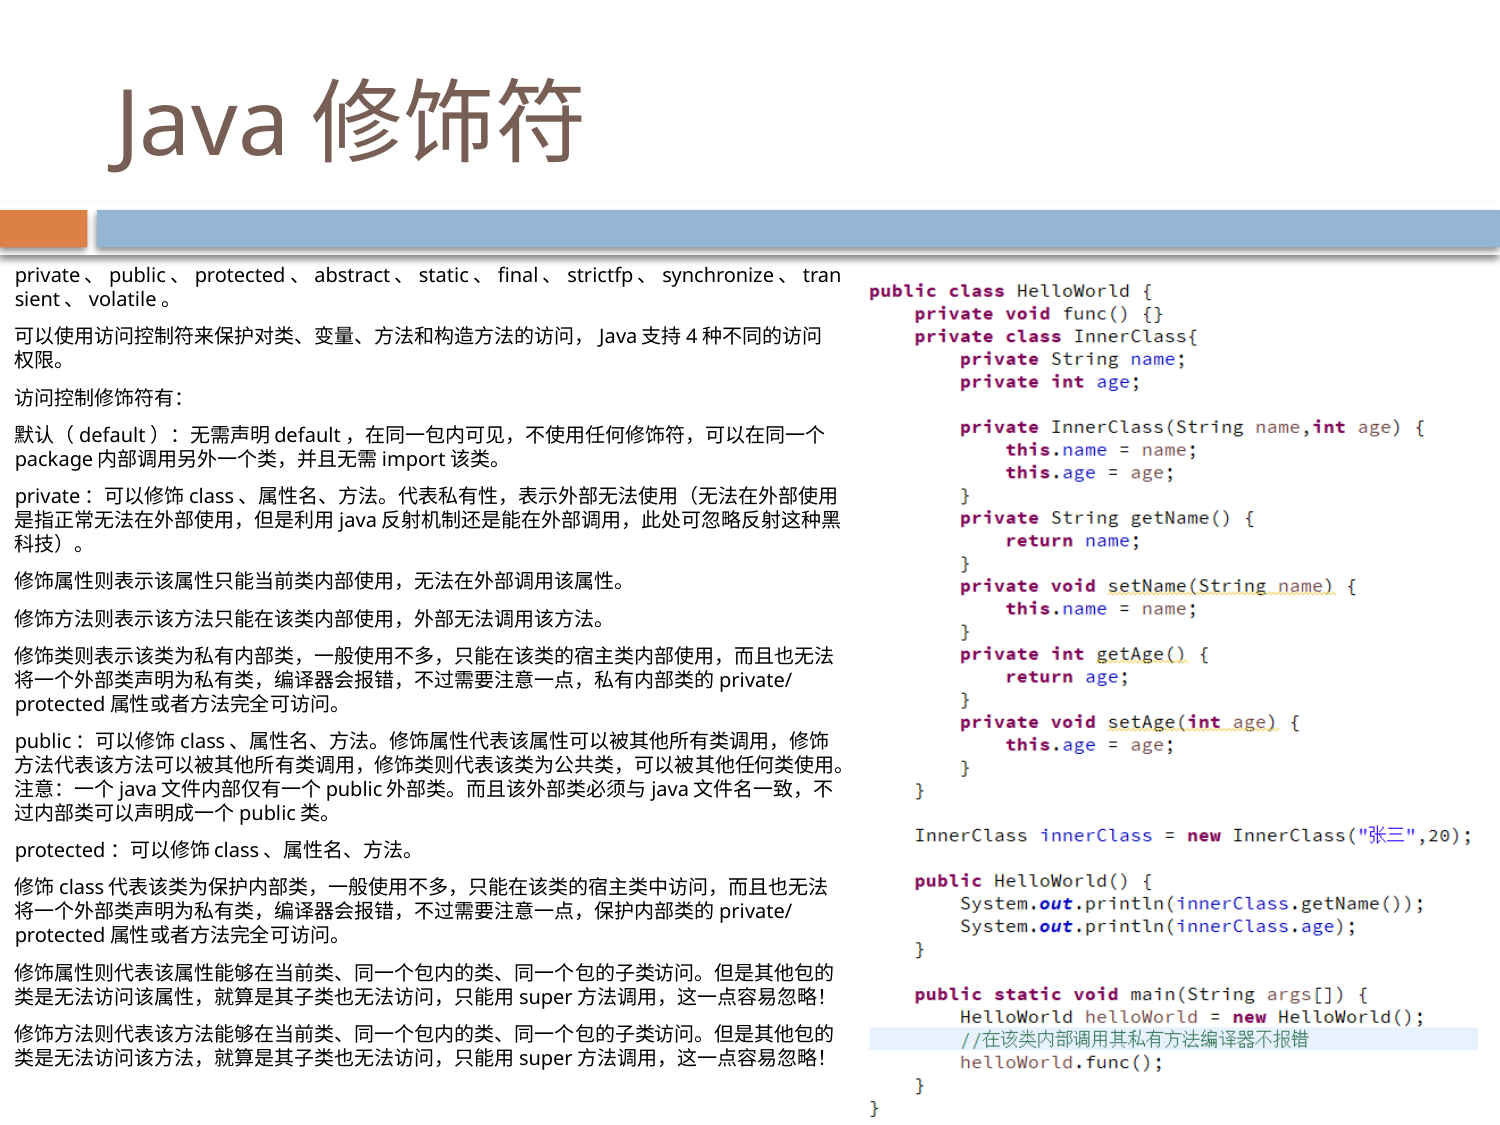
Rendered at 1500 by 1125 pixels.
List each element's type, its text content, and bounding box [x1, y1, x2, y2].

picture [867, 280, 1478, 1125]
title Java修饰符 [100, 37, 1438, 200]
list private、public、protected、abstract、static、final、strictfp、synchronize、transient、volatile。 可以使用访问控制符来保护对类、变量、方法和构造方法的访问，Java支持4种不同的访问权限。 访问控制修饰符有： 默认（default）：无需声明default，在同一包内可见，不使用任何修饰符，可以在同一个package内部调用另外一个类，并且无需import该类。 private：可以修饰class、属性名、方法。代表私有性，表示外部无法使用（无法在外部使用是指正常无法在外部使用，但是利用java反射机制还是能在外部调用，此处可忽略反射这种黑科技）。 修饰属性则表示该属性只能当前类内部使用，无法在外部调用该属性。 修饰方法则表示该方法只能在该类内部使用，外部无法调用该方法。 修饰类则表示该类为私有内部类，一般使用不多，只能在该类的宿主类内部使用，而且也无法将一个外部类声明为私有类，编译器会报错，不过需要注意一点，私有内部类的private/protected属性或者方法完全可访问。 public：可以修饰class、属性名、方法。修饰属性代表该属性可以被其他所有类调用，修饰方法代表该方法可以被其他所有类调用，修饰类则代表该类为公共类，可以被其他任何类使用。注意：一个java文件内部仅有一个public外部类。而且该外部类必须与java文件名一致，不过内部类可以声明成一个public类。 protected：可以修饰class、属性名、方法。 修饰class代表该类为保护内部类，一般使用不多，只能在该类的宿主类中访问，而且也无法将一个外部类声明为私有类，编译器会报错，不过需要注意一点，保护内部类的private/protected属性或者方法完全可访问。 修饰属性则代表该属性能够在当前类、同一个包内的类、同一个包的子类访问。但是其他包的类是无法访问该属性，就算是其子类也无法访问，只能用super方法调用，这一点容易忽略！ 修饰方法则代表该方法能够在当前类、同一个包内的类、同一个包的子类访问。但是其他包的类是无法访问该方法，就算是其子类也无法访问，只能用super方法调用，这一点容易忽略！ [0, 255, 857, 1125]
